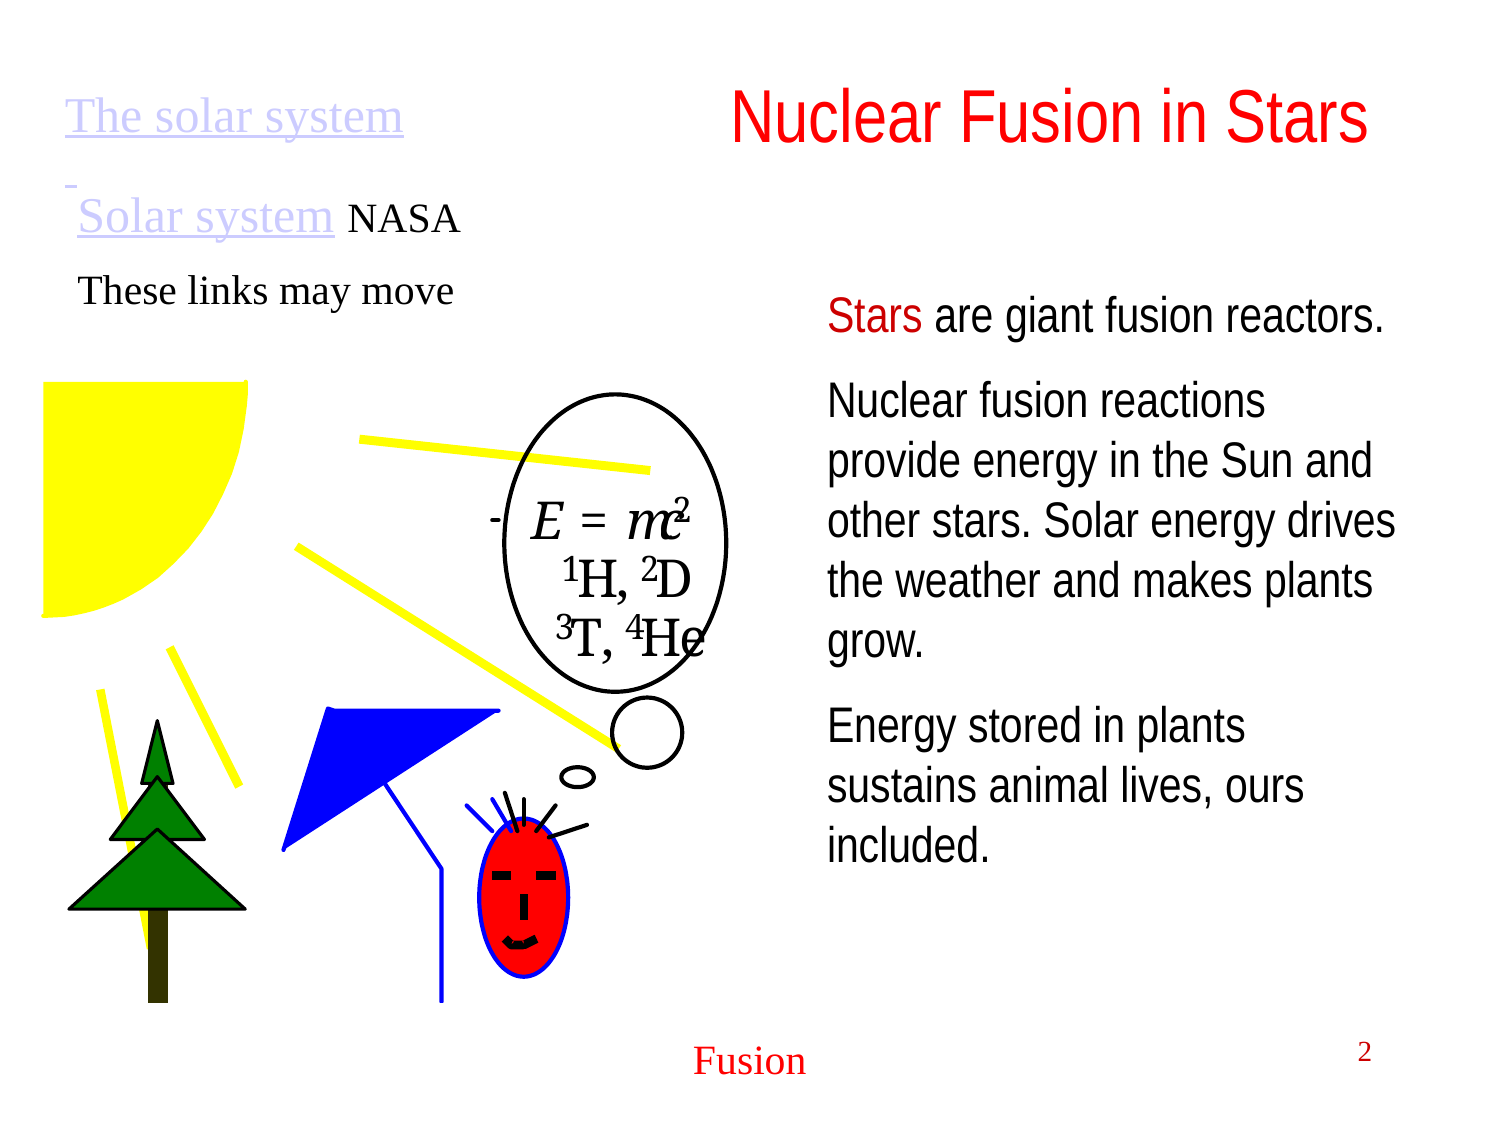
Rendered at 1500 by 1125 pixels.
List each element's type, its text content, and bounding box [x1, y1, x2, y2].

footer Fusion [512, 1024, 988, 1101]
text_box Solar system NASA These links may move [62, 174, 563, 321]
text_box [37, 374, 801, 1004]
slide_number 2 [1074, 1024, 1388, 1101]
text_box The solar system [49, 74, 425, 150]
title Nuclear Fusion in Stars [674, 49, 1426, 176]
text_box Stars are giant fusion reactors. Nuclear fusion reactions provide energy in the Sun and other stars. Solar energy drives the weather and makes plants grow. Energy stored in plants sustains animal lives, ours included. [812, 274, 1413, 880]
